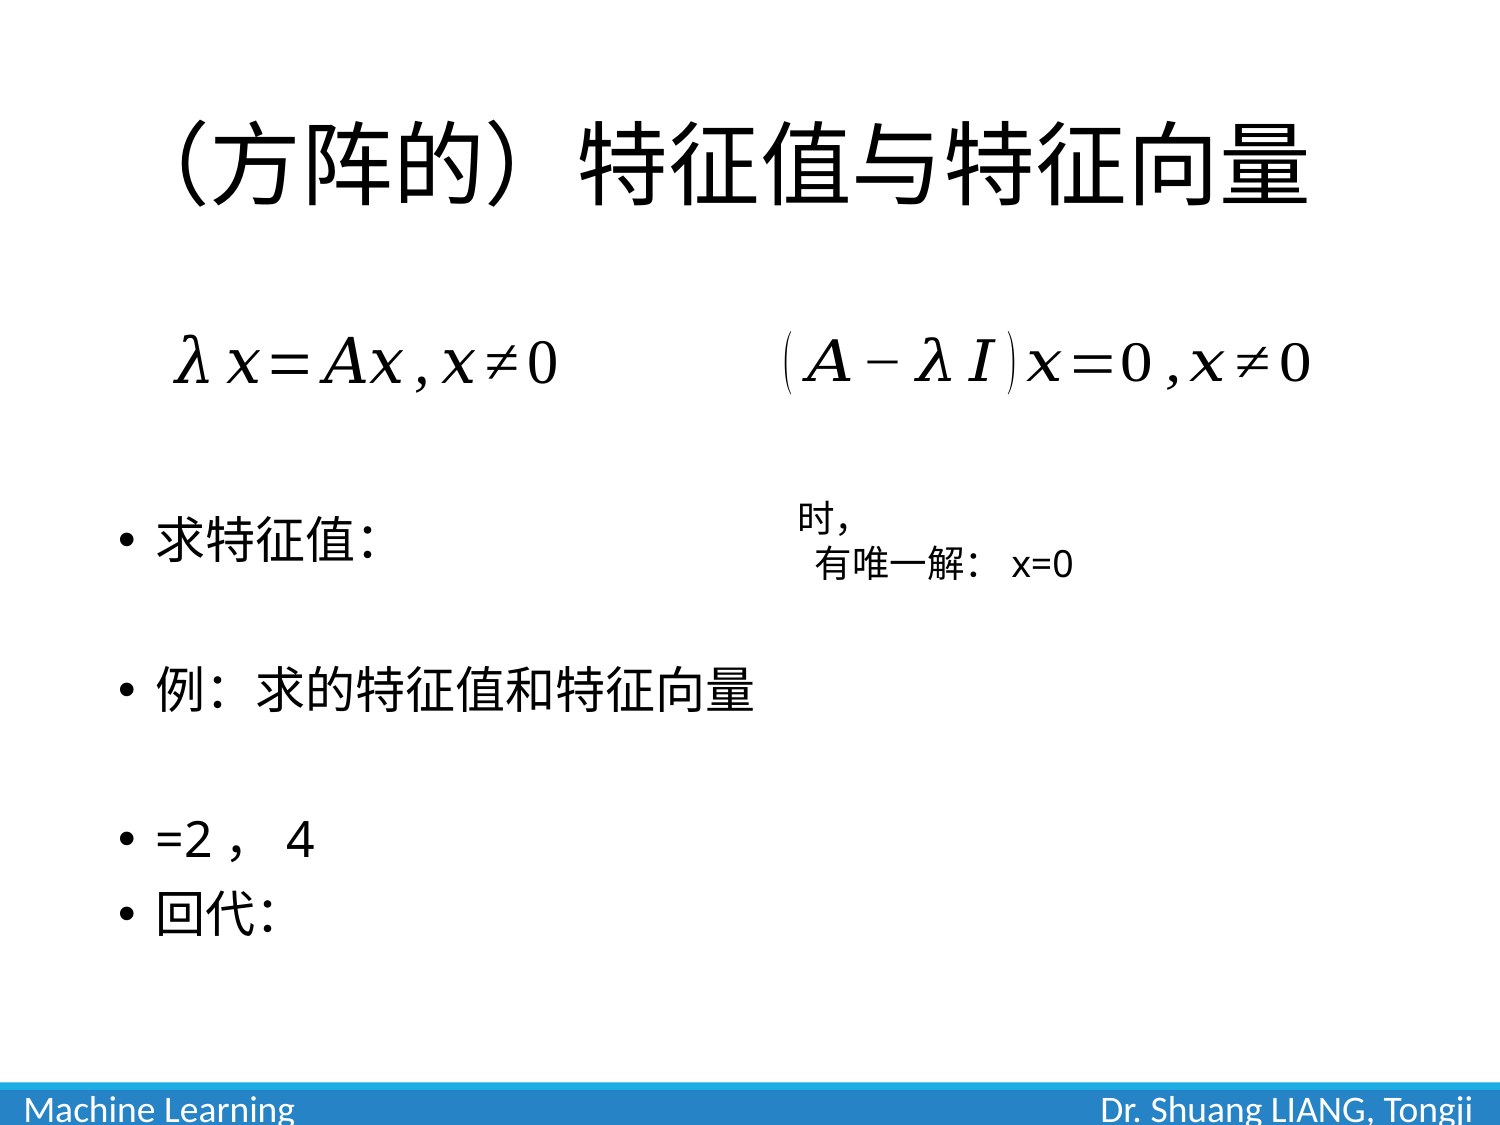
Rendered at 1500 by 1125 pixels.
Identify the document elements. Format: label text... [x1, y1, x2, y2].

title （方阵的）特征值与特征向量 [103, 59, 1397, 278]
